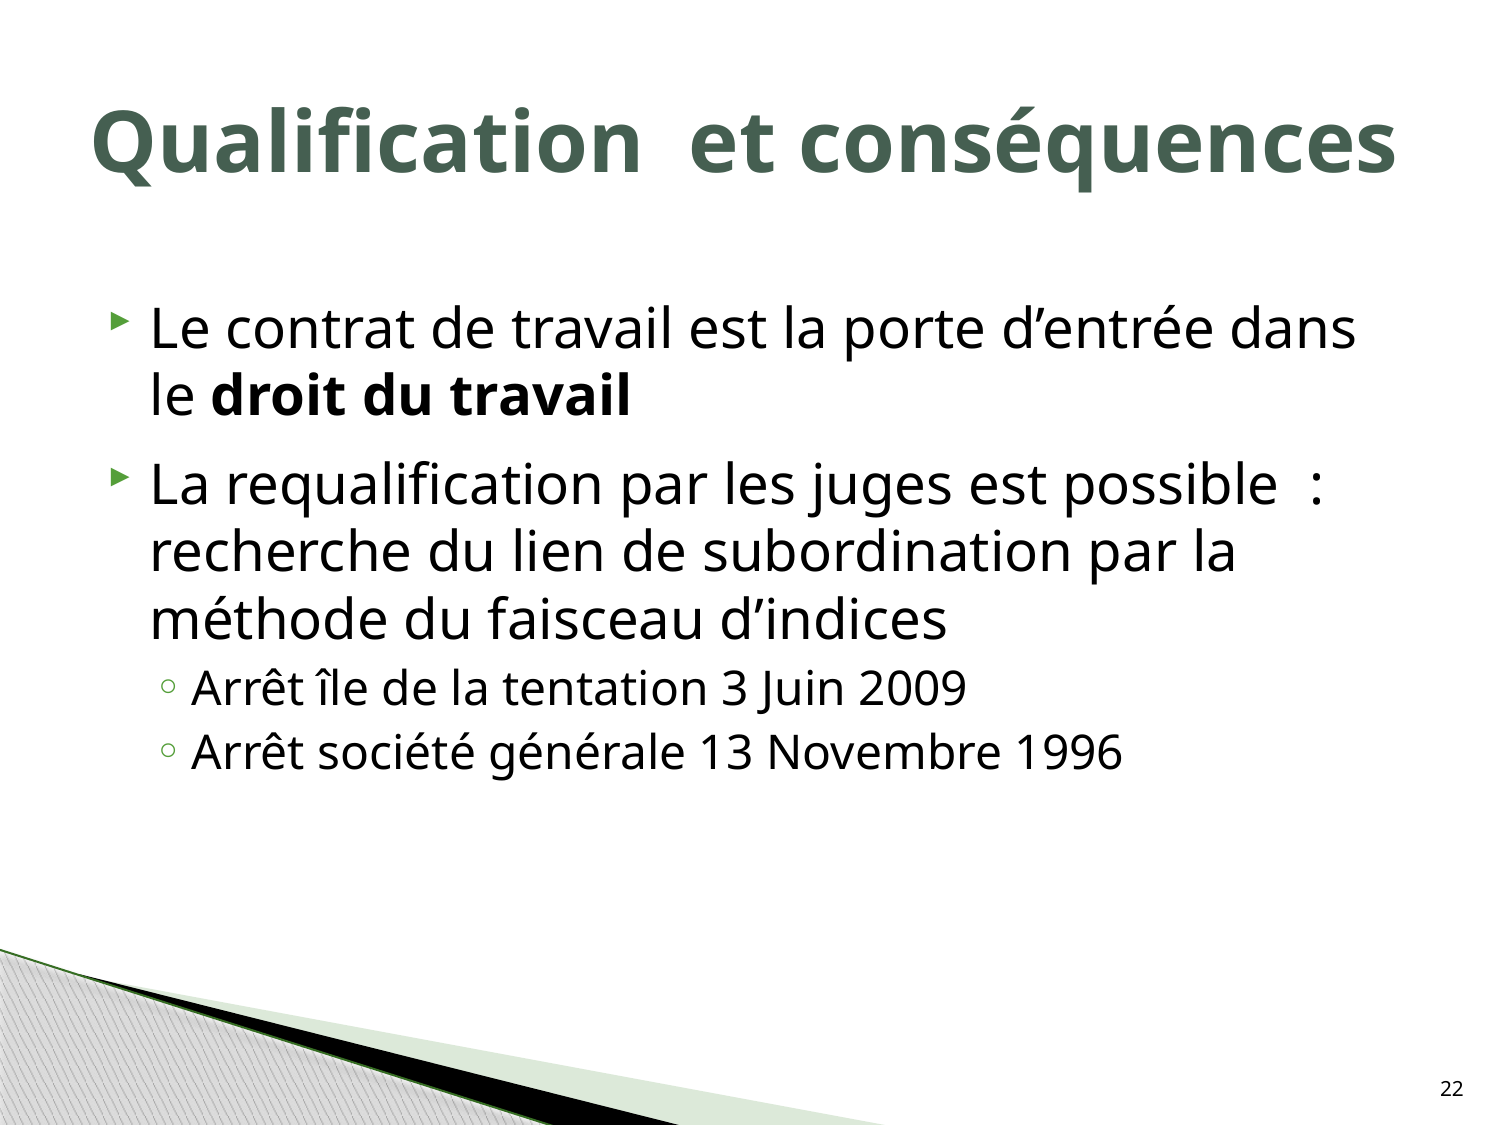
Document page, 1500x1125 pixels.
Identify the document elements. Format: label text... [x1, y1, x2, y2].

slide_number 22 [1418, 1051, 1479, 1112]
title Qualification et conséquences [75, 45, 1425, 233]
list Le contrat de travail est la porte d’entrée dans le droit du travail La requalification par les juges est possible : recherche du lien de subordination par la méthode du faisceau d’indices Arrêt île de la tentation 3 Juin 2009 Arrêt société générale 13 Novembre 1996 [75, 233, 1425, 1012]
